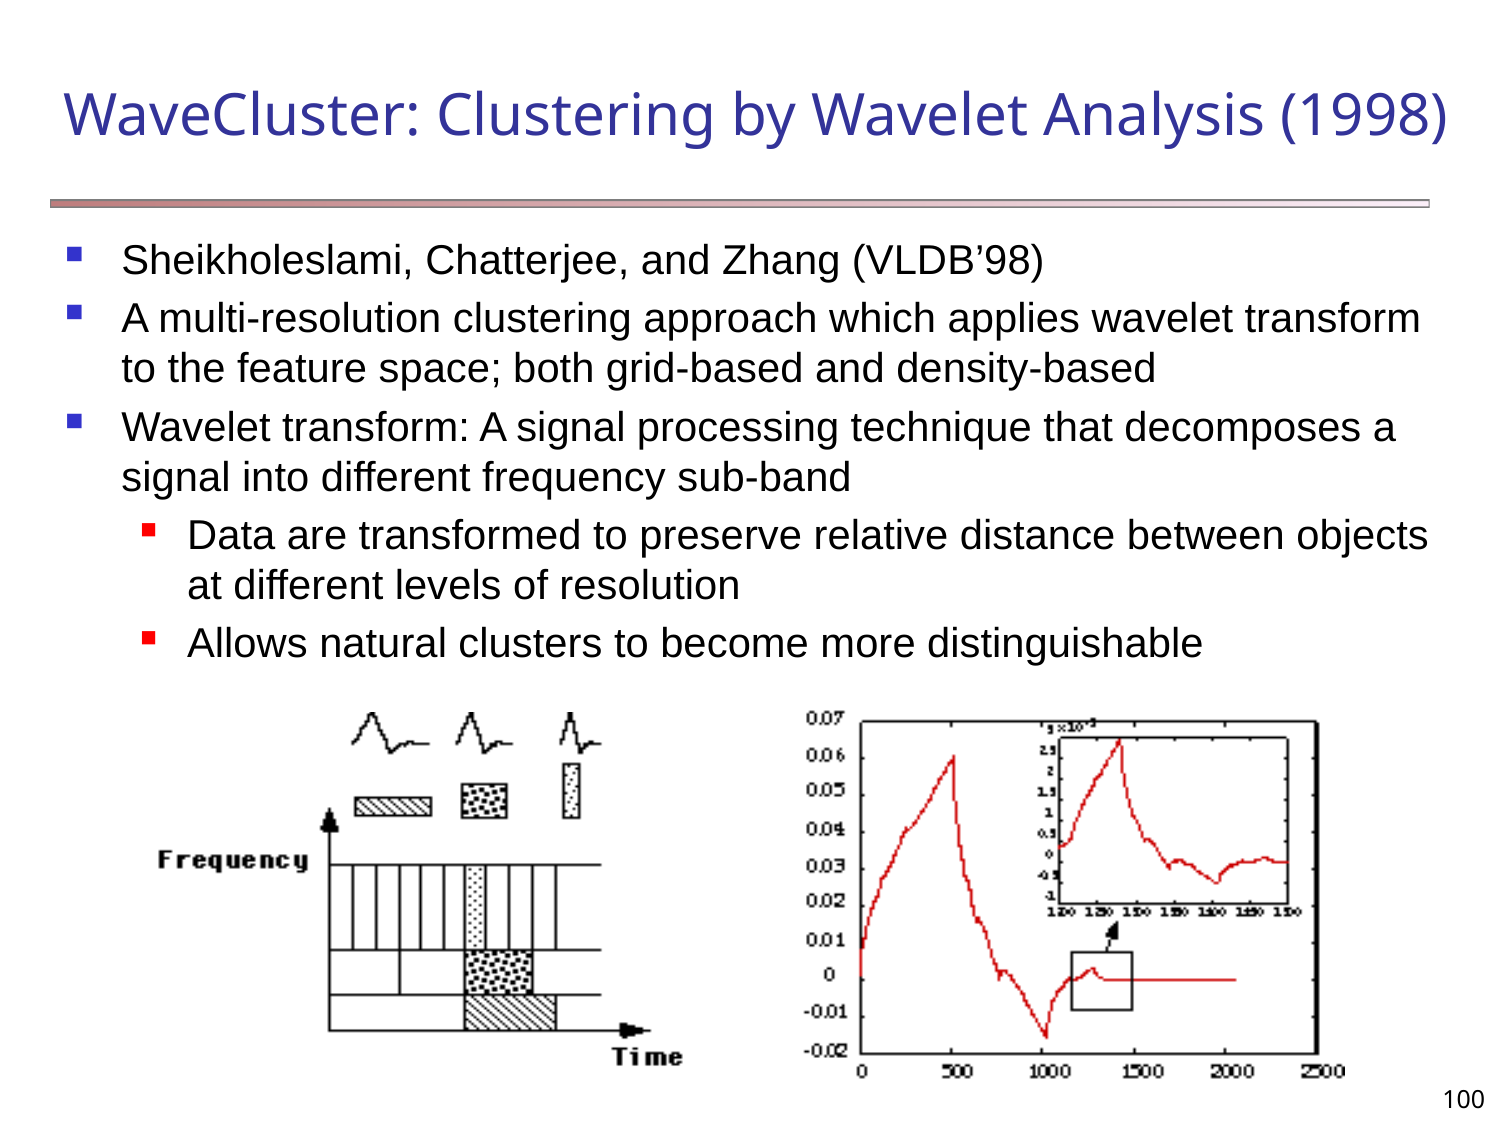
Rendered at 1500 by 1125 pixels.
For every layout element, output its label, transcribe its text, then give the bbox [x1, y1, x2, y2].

text_box 100 [1187, 1062, 1500, 1125]
picture [799, 706, 1345, 1088]
list Sheikholeslami, Chatterjee, and Zhang (VLDB’98) A multi-resolution clustering approach which applies wavelet transform to the feature space; both grid-based and density-based Wavelet transform: A signal processing technique that decomposes a signal into different frequency sub-band Data are transformed to preserve relative distance between objects at different levels of resolution Allows natural clusters to become more distinguishable [50, 224, 1475, 663]
title WaveCluster: Clustering by Wavelet Analysis (1998) [37, 50, 1475, 175]
picture [152, 712, 688, 1076]
